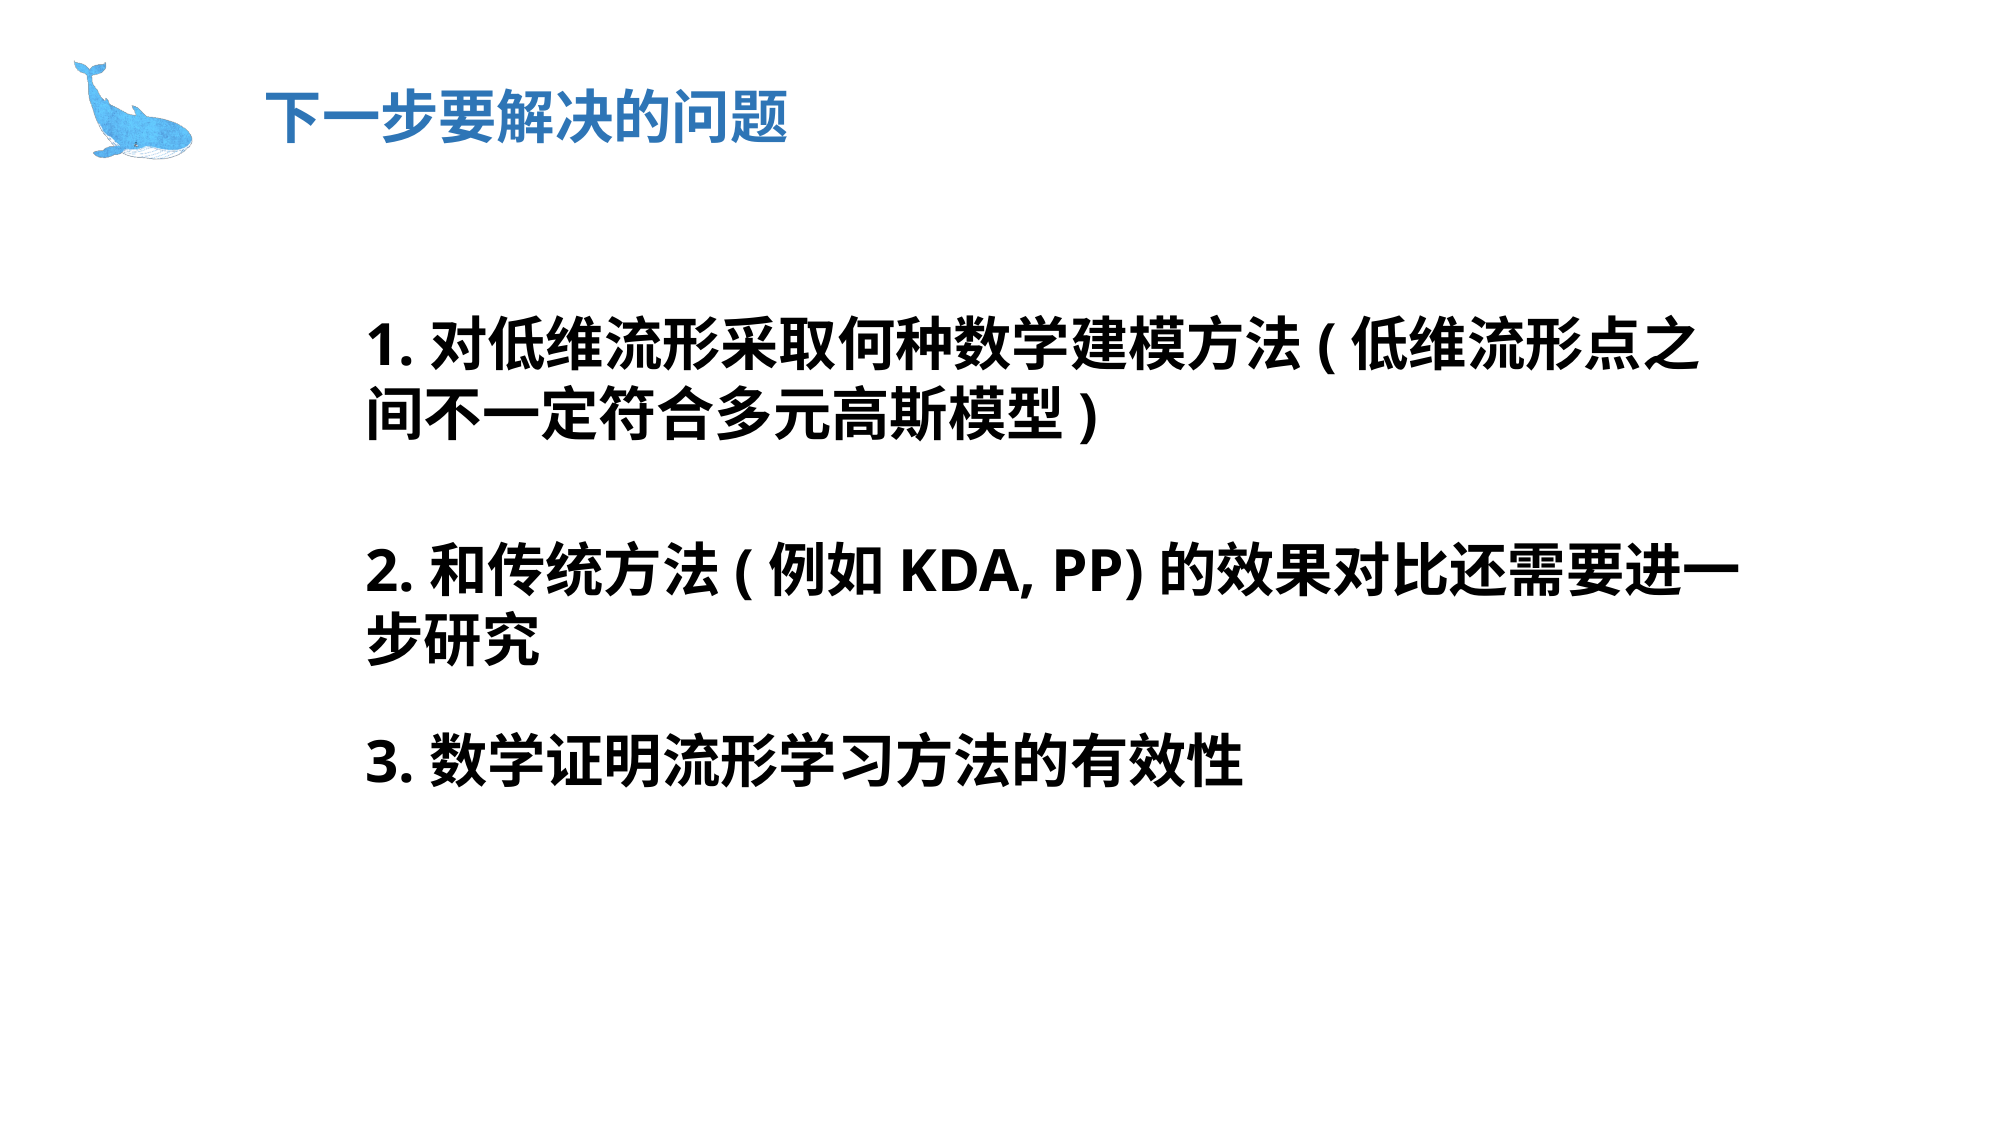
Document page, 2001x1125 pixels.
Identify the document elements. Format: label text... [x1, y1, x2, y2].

text_box 3.数学证明流形学习方法的有效性 [350, 717, 1614, 802]
text_box 2.和传统方法(例如KDA, PP)的效果对比还需要进一步研究 [350, 525, 1761, 681]
text_box 1.对低维流形采取何种数学建模方法(低维流形点之间不一定符合多元高斯模型) [350, 299, 1740, 455]
text_box 下一步要解决的问题 [249, 72, 1213, 158]
picture [1, 0, 249, 245]
